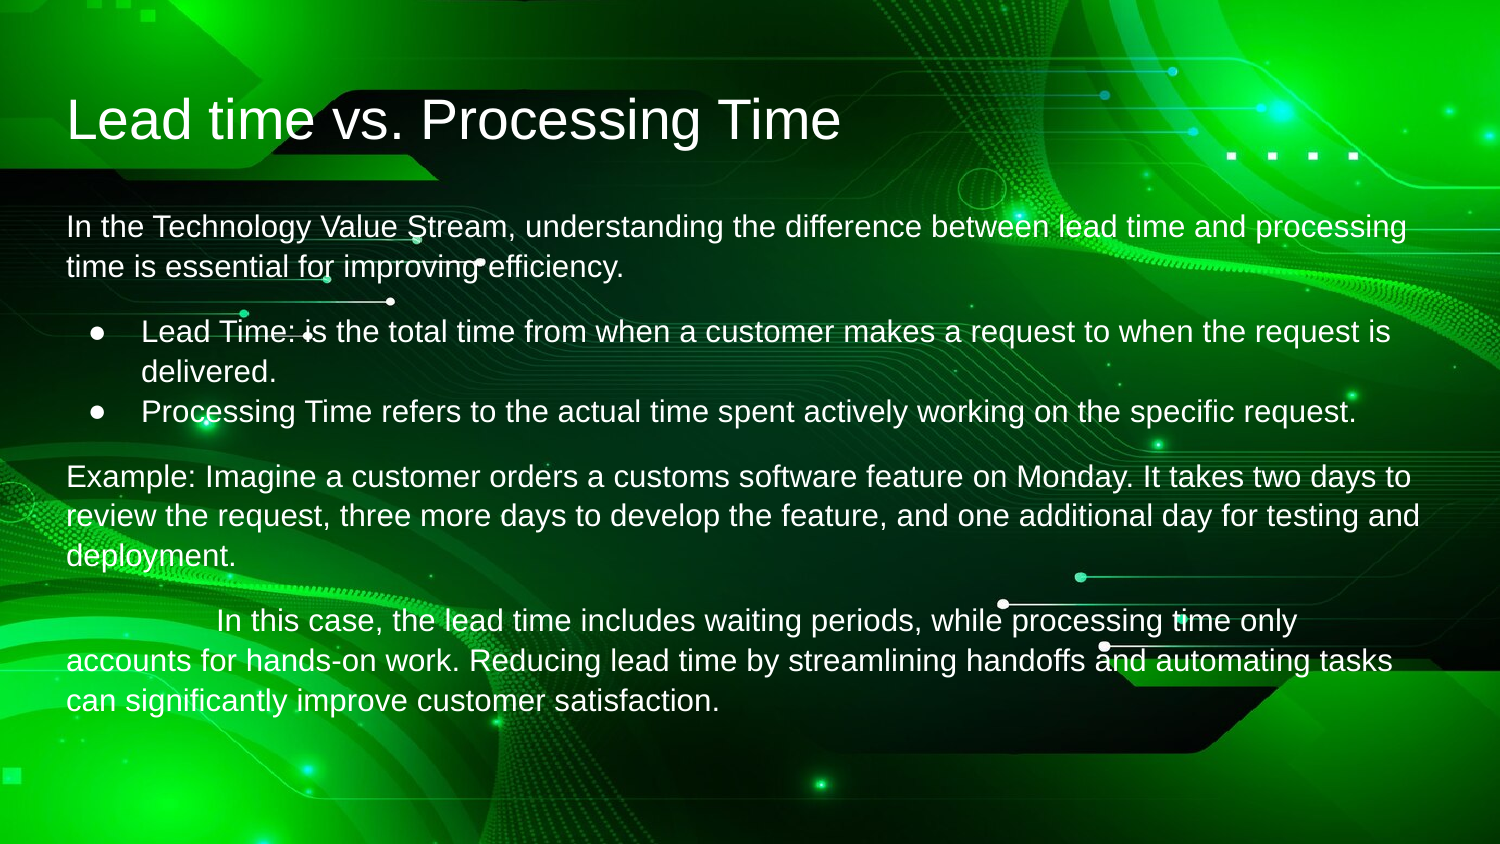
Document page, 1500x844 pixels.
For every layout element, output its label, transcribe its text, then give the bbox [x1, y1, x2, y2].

title Lead time vs. Processing Time [51, 72, 1449, 167]
list In the Technology Value Stream, understanding the difference between lead time and processing time is essential for improving efficiency. Lead Time: is the total time from when a customer makes a request to when the request is delivered. Processing Time refers to the actual time spent actively working on the specific request. Example: Imagine a customer orders a customs software feature on Monday. It takes two days to review the request, three more days to develop the feature, and one additional day for testing and deployment. In this case, the lead time includes waiting periods, while processing time only accounts for hands-on work. Reducing lead time by streamlining handoffs and automating tasks can significantly improve customer satisfaction. [51, 189, 1449, 750]
picture [0, 0, 1500, 844]
